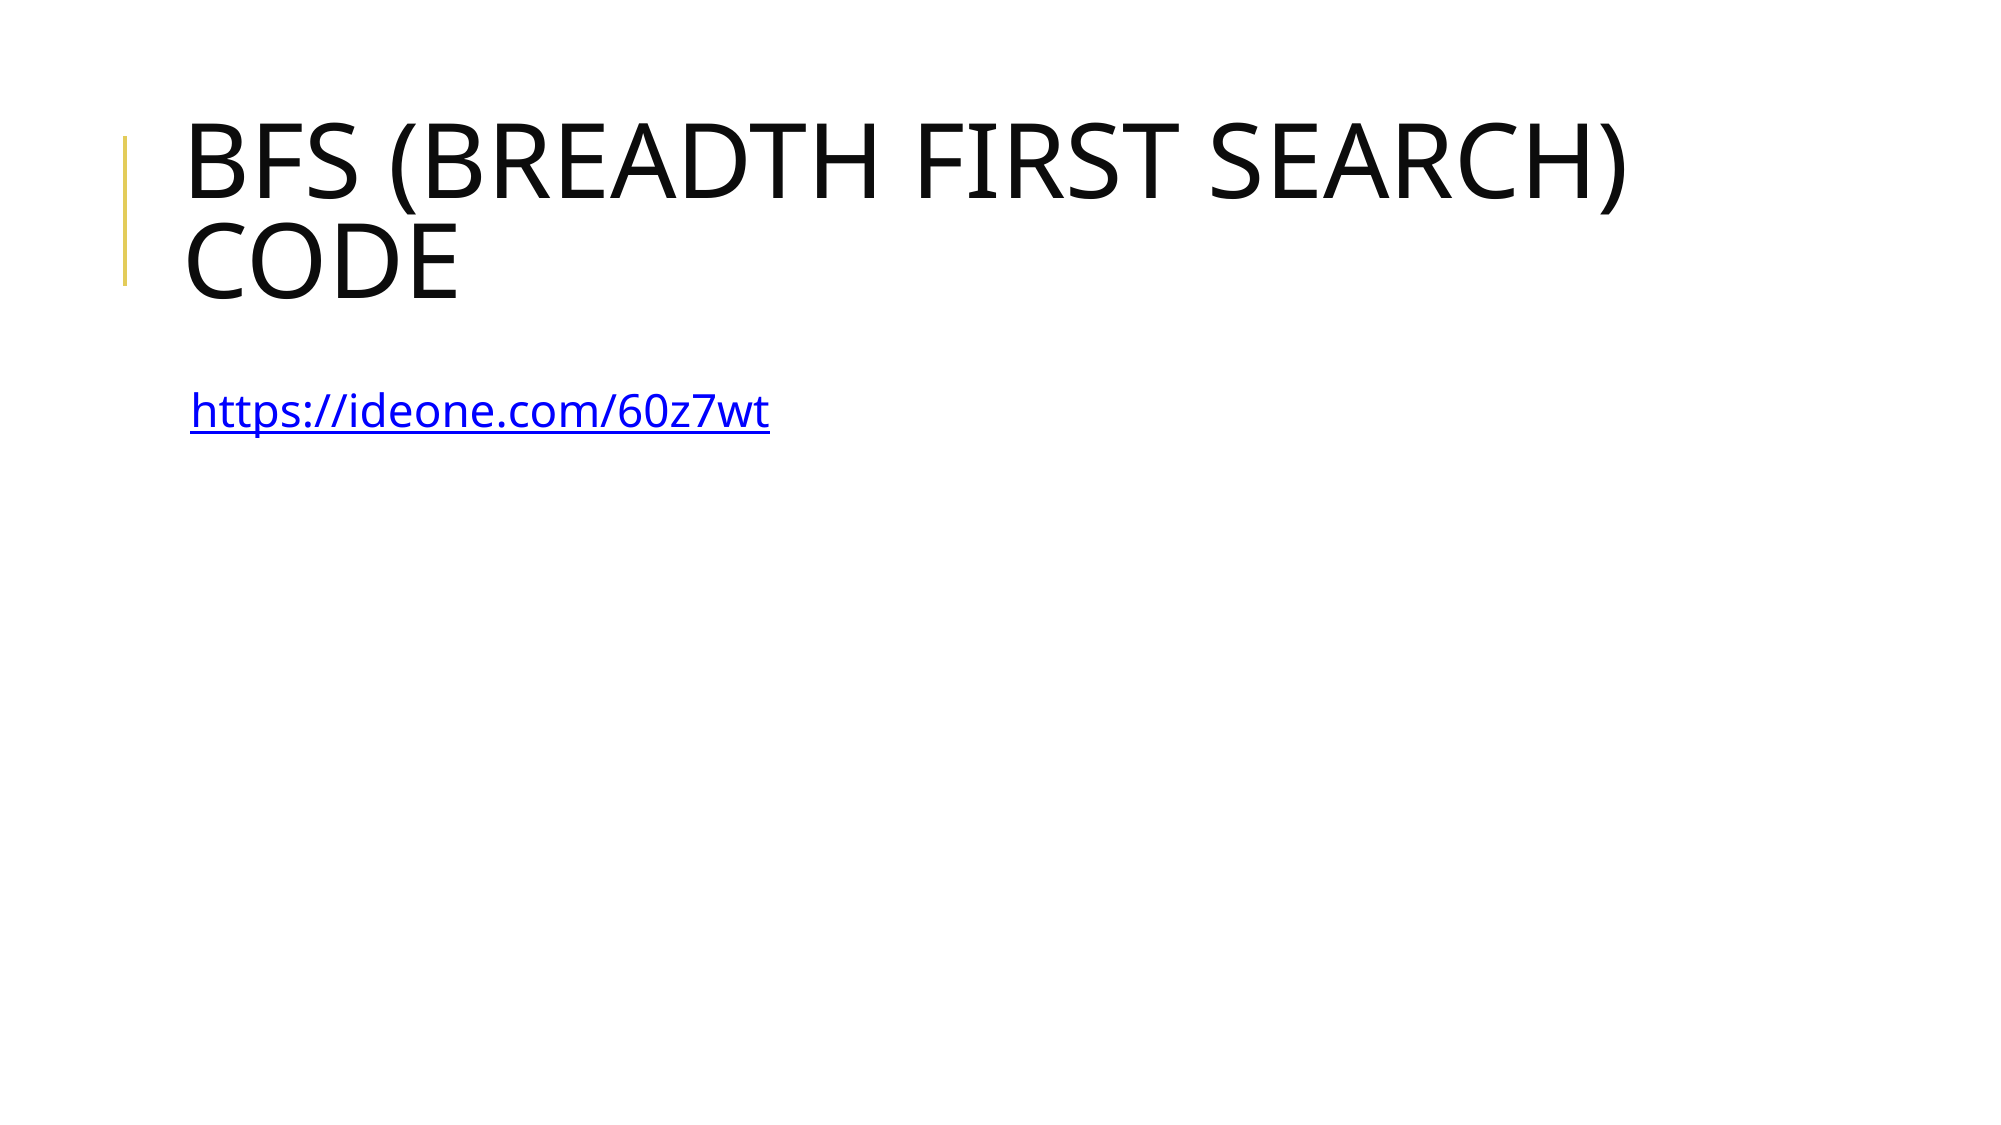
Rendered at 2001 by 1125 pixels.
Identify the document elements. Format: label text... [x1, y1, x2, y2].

title BFS (BREADTH FIRST SEARCH) CODE [168, 96, 1763, 342]
list https://ideone.com/60z7wt [168, 375, 1763, 1035]
